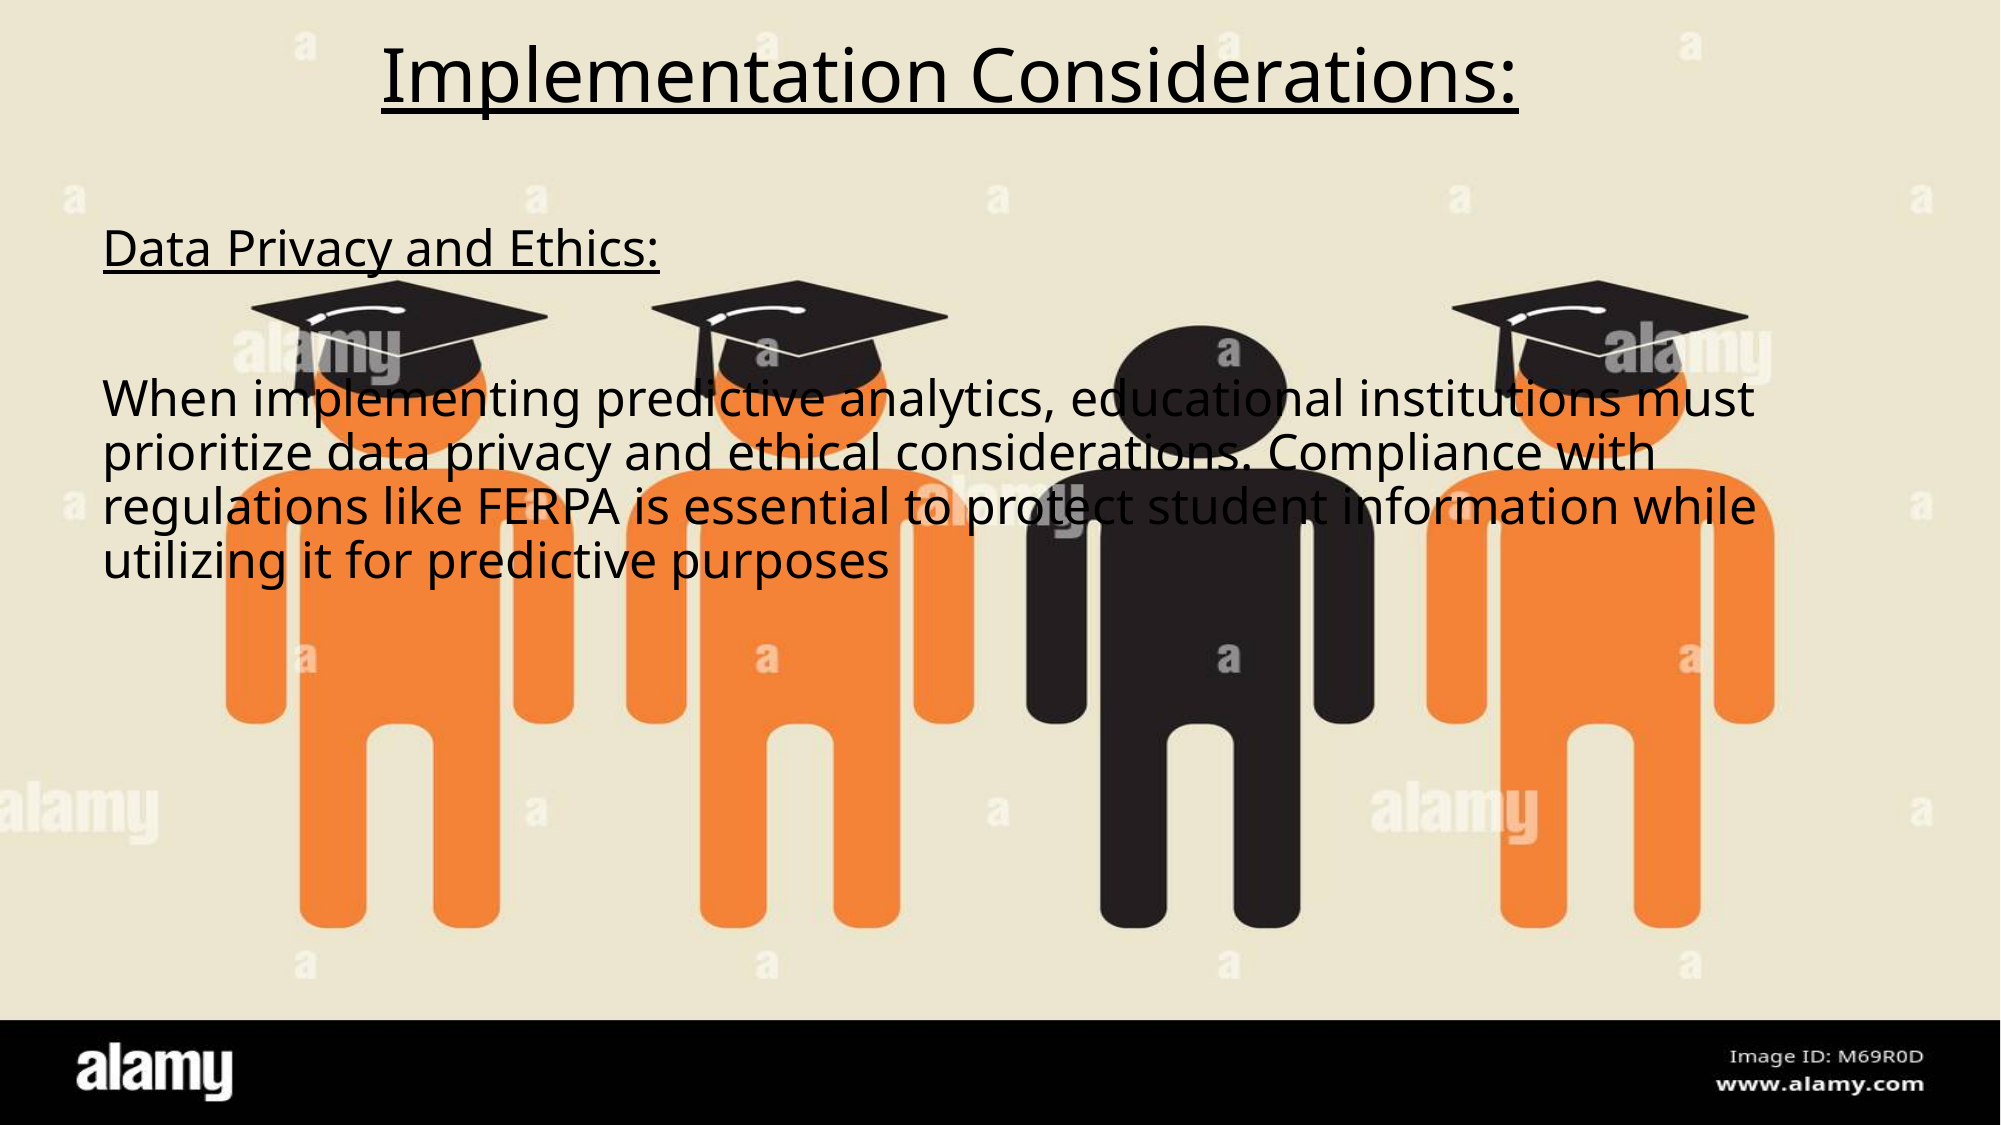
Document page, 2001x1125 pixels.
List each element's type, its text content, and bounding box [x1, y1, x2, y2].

list Implementation Considerations: Data Privacy and Ethics: When implementing predictive analytics, educational institutions must prioritize data privacy and ethical considerations. Compliance with regulations like FERPA is essential to protect student information while utilizing it for predictive purposes [87, 30, 1813, 744]
picture [0, 0, 2001, 1125]
